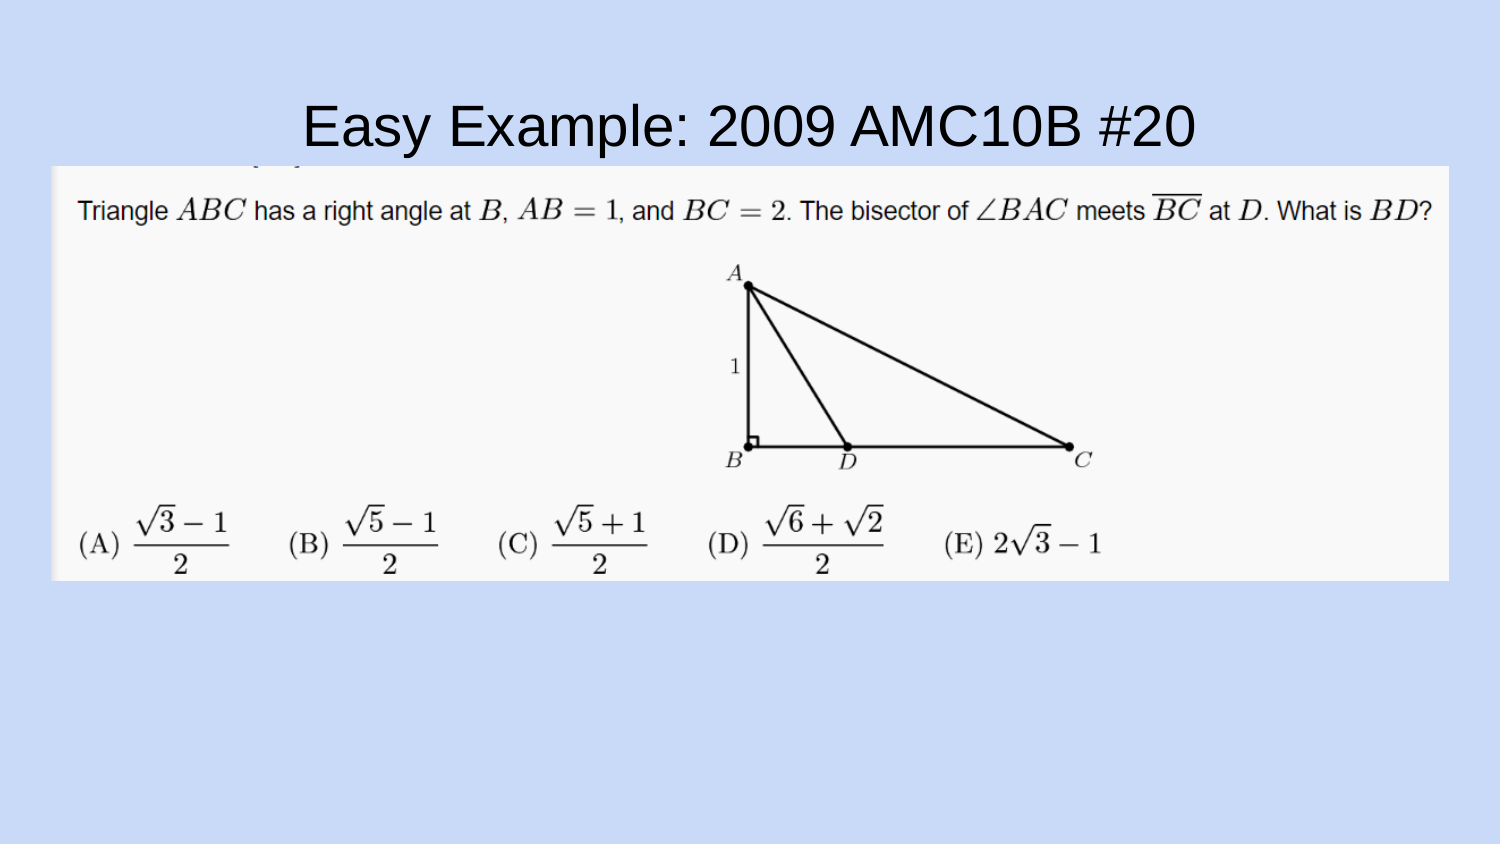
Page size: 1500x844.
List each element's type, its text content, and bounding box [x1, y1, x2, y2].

picture [50, 166, 1450, 582]
title Easy Example: 2009 AMC10B #20 [51, 72, 1449, 166]
